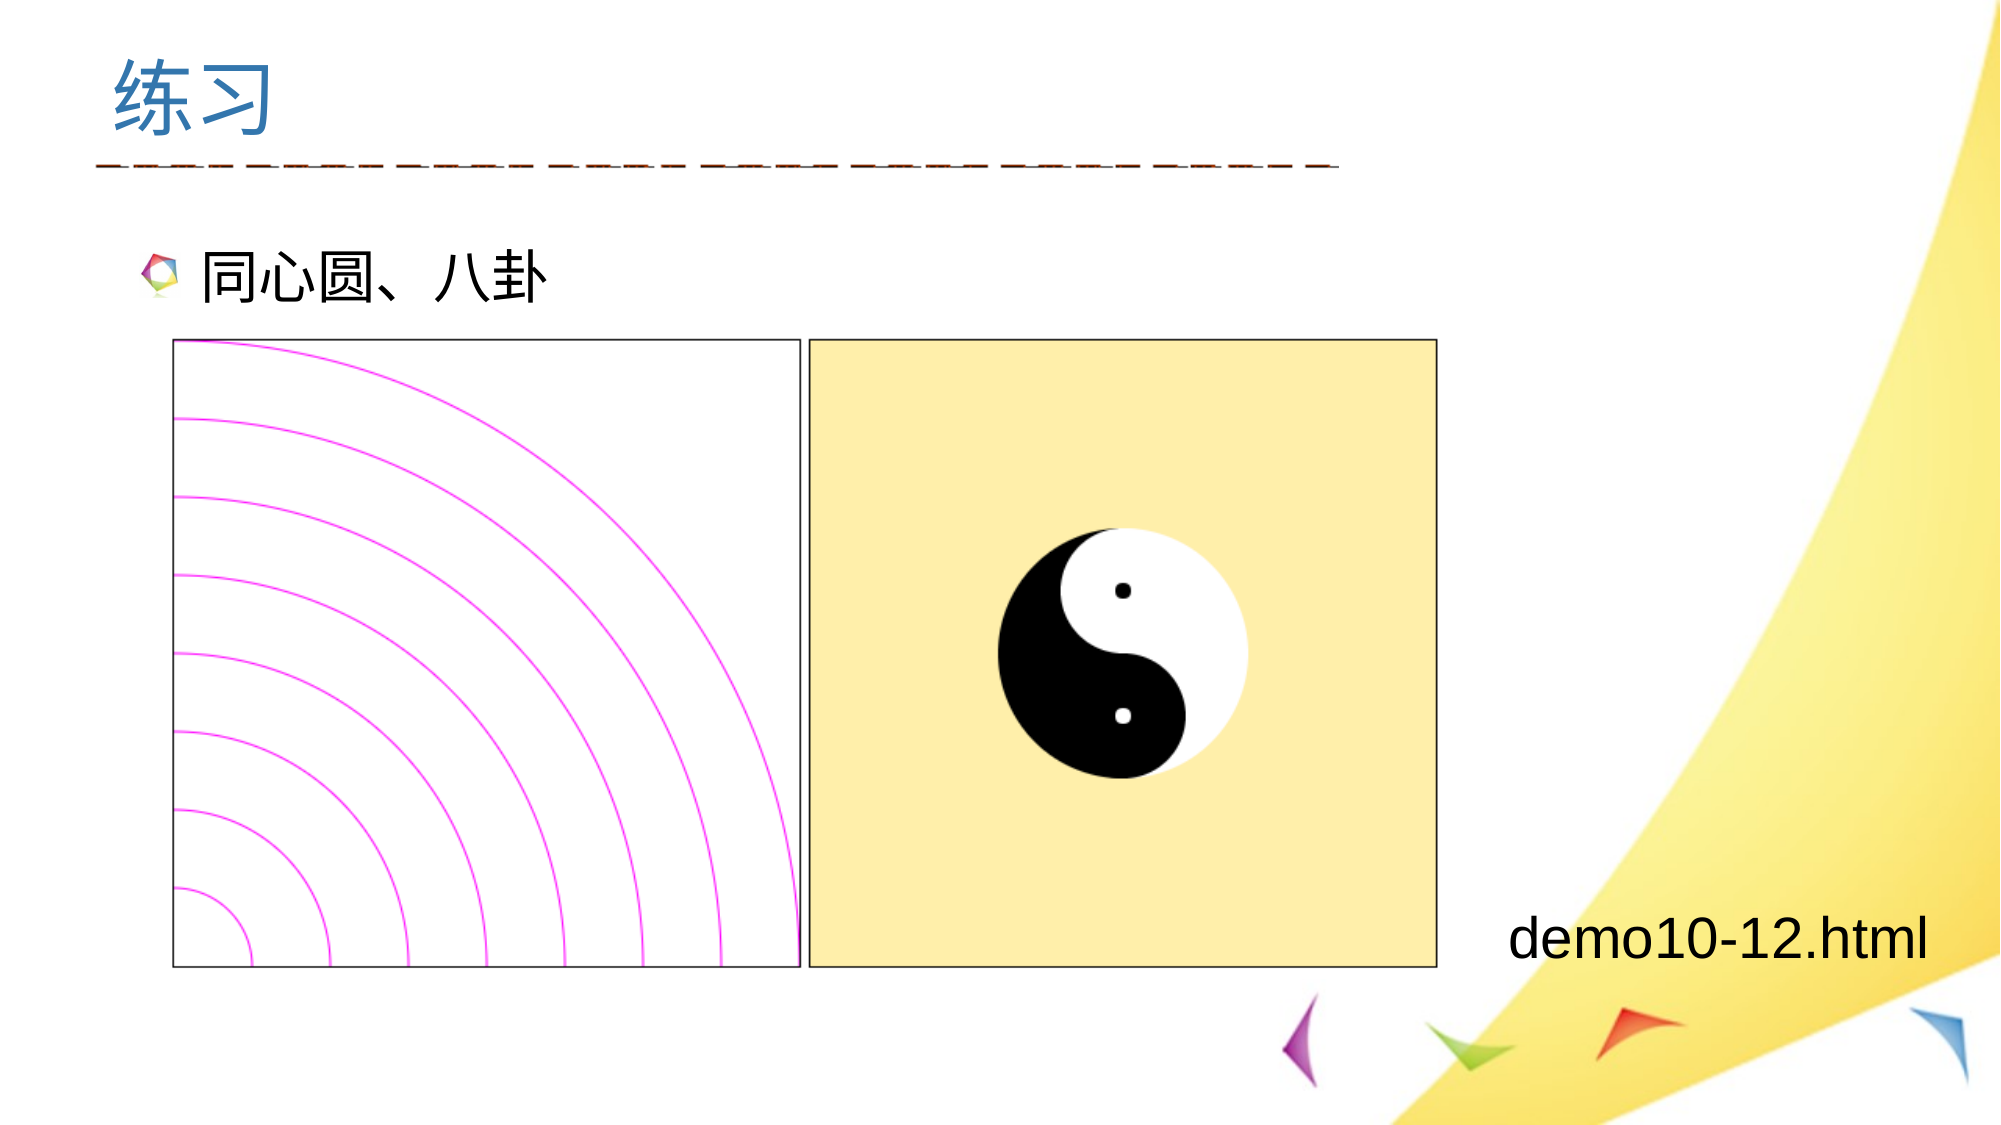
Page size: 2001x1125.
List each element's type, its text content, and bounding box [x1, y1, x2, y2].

picture [139, 252, 181, 298]
list 练习 [96, 38, 1441, 141]
picture [88, 0, 2000, 1125]
list 同心圆、八卦 [124, 204, 1855, 967]
text_box demo10-12.html [1493, 893, 1998, 978]
